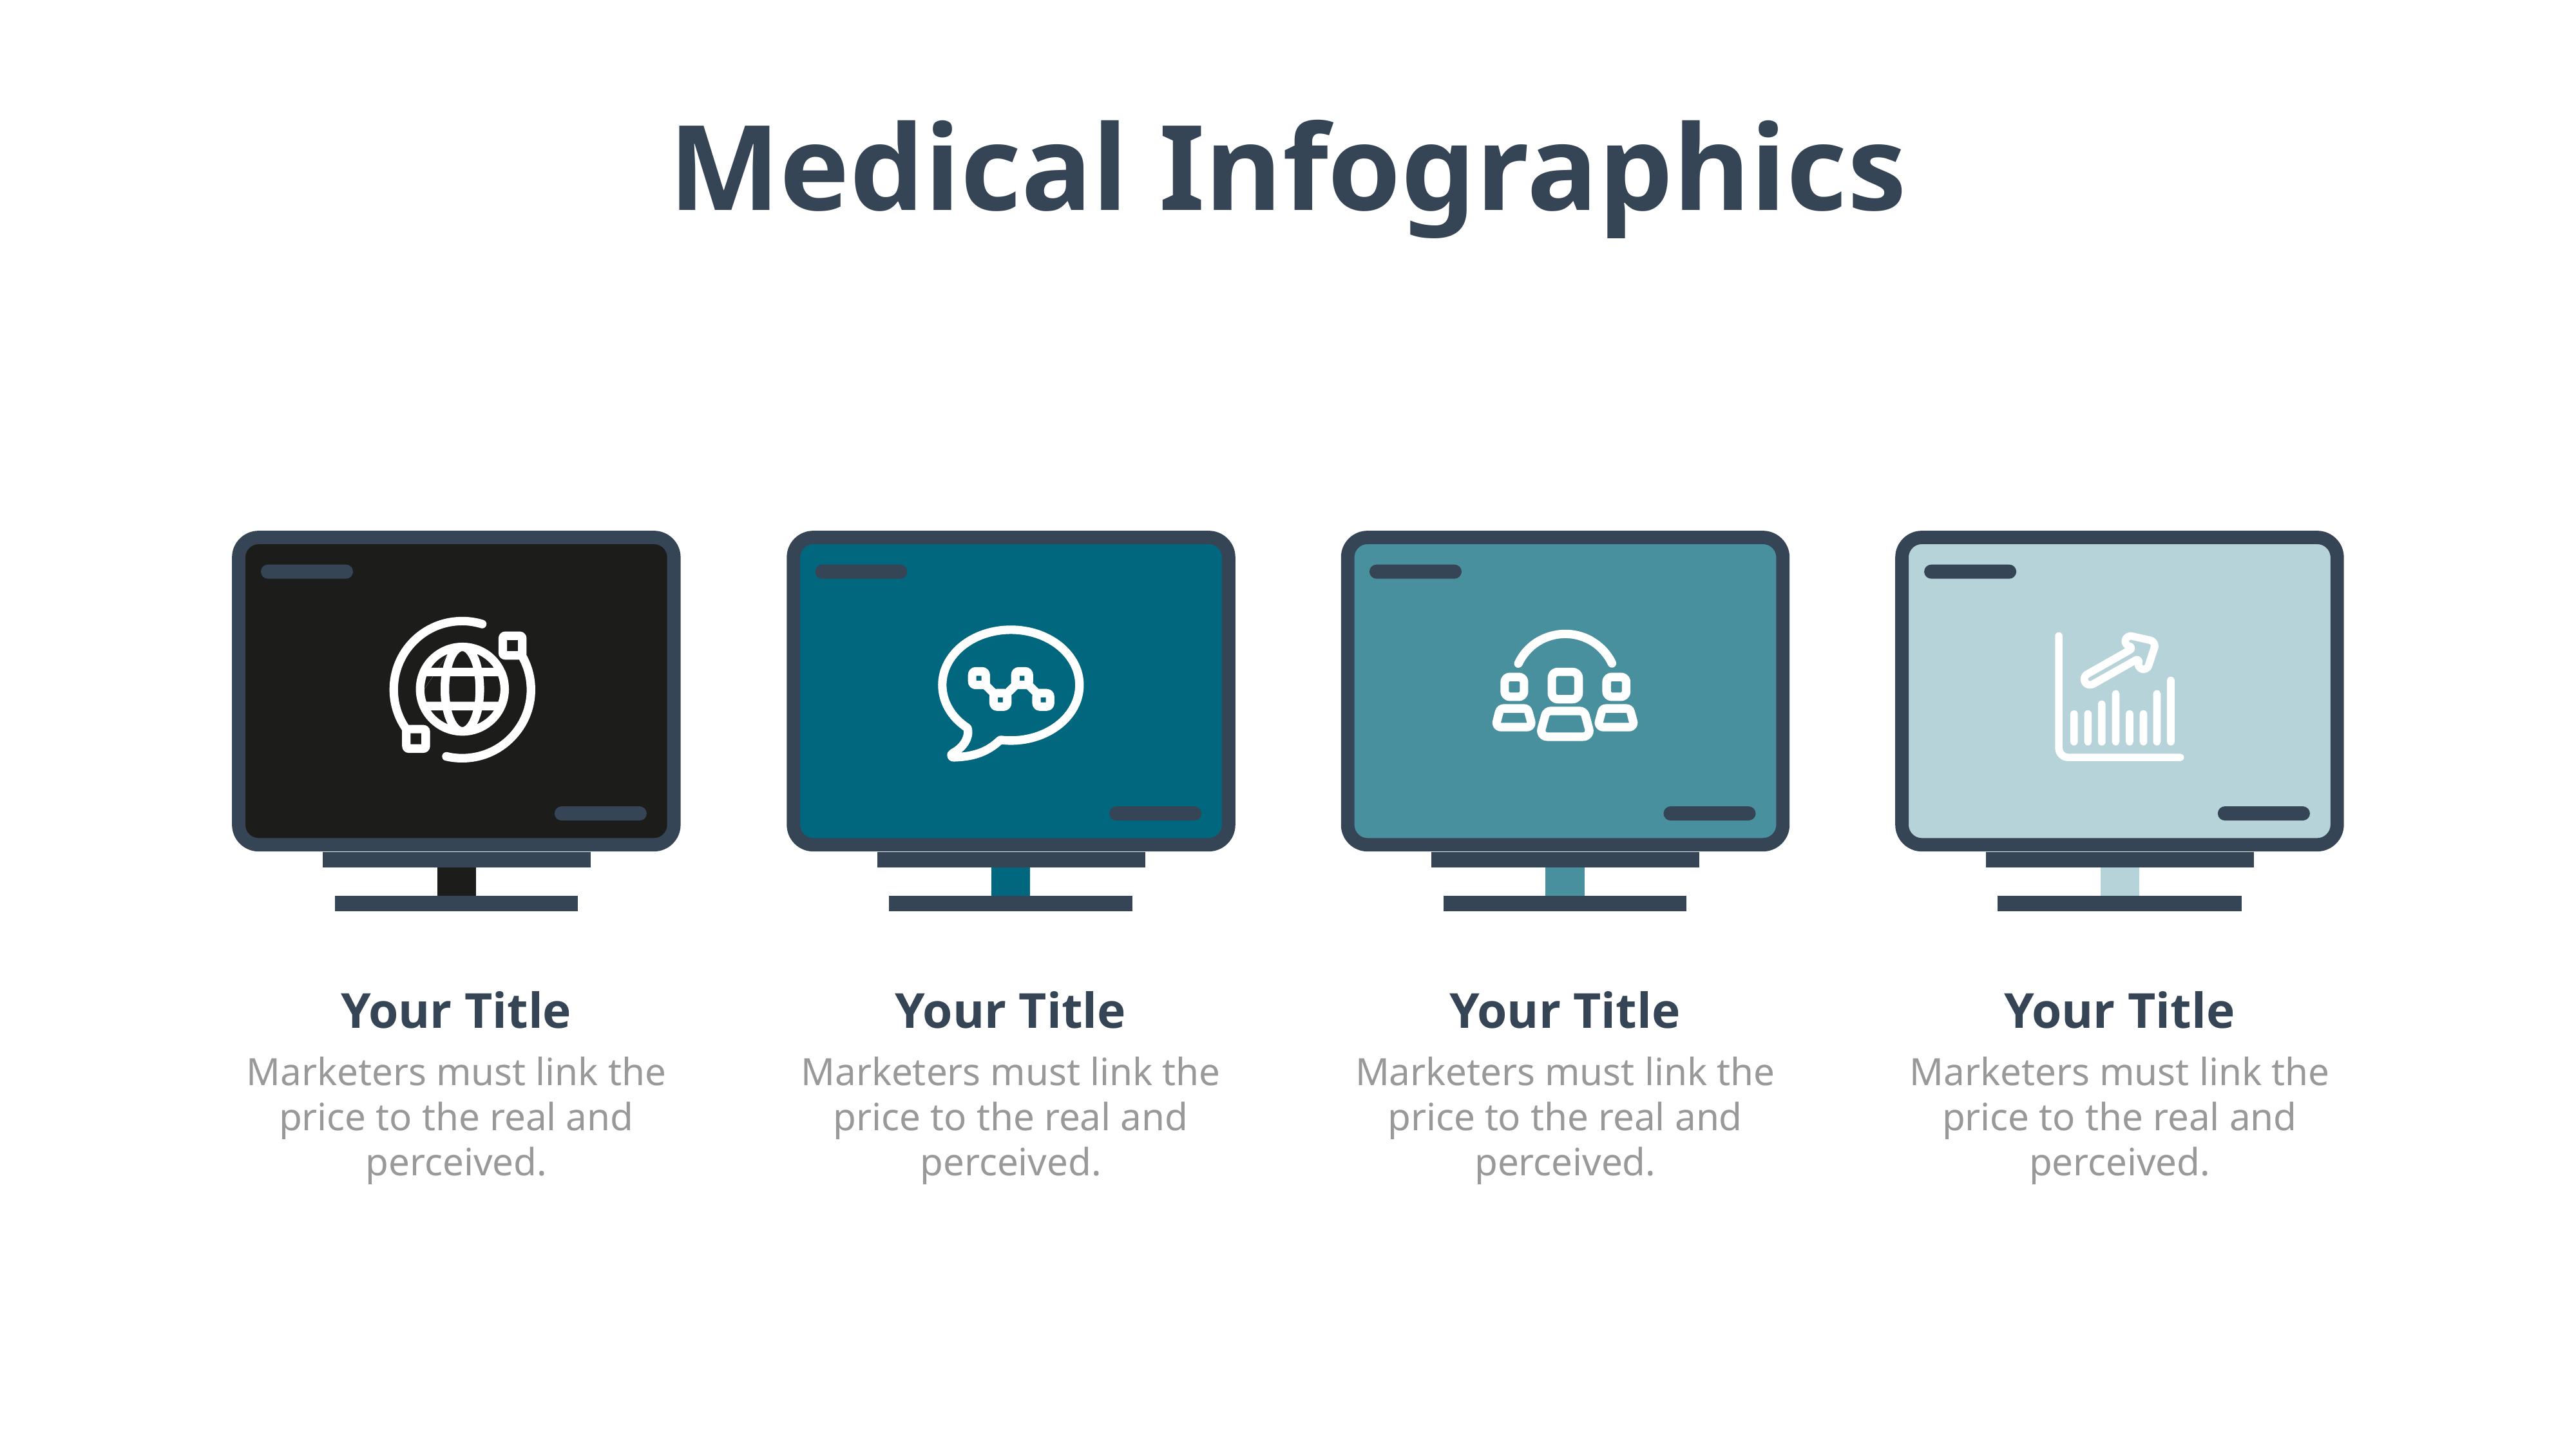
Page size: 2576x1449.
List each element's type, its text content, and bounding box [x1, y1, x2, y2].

text_box [793, 537, 1229, 845]
text_box [815, 564, 908, 579]
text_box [2055, 631, 2184, 762]
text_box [1491, 629, 1639, 741]
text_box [1310, 974, 1820, 1144]
text_box [2100, 868, 2139, 895]
text_box [260, 564, 354, 579]
text_box [1348, 537, 1783, 845]
text_box [1998, 895, 2242, 912]
text_box [1443, 895, 1687, 912]
text_box Medical Infographics [659, 88, 1917, 239]
text_box [1924, 564, 2017, 579]
text_box [1985, 851, 2254, 868]
text_box [1545, 868, 1585, 895]
text_box [2217, 806, 2311, 821]
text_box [389, 616, 536, 763]
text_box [1865, 974, 2374, 1144]
text_box [334, 895, 578, 912]
text_box [1902, 537, 2338, 845]
text_box [889, 895, 1132, 912]
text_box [938, 625, 1084, 762]
text_box [1109, 806, 1202, 821]
text_box [991, 868, 1031, 895]
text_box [202, 974, 711, 1144]
text_box [322, 851, 591, 868]
text_box [877, 851, 1145, 868]
text_box [437, 868, 476, 895]
text_box [1431, 851, 1699, 868]
text_box [554, 806, 647, 821]
text_box [1663, 806, 1756, 821]
text_box [1369, 564, 1462, 579]
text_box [756, 974, 1266, 1144]
text_box [238, 537, 674, 845]
